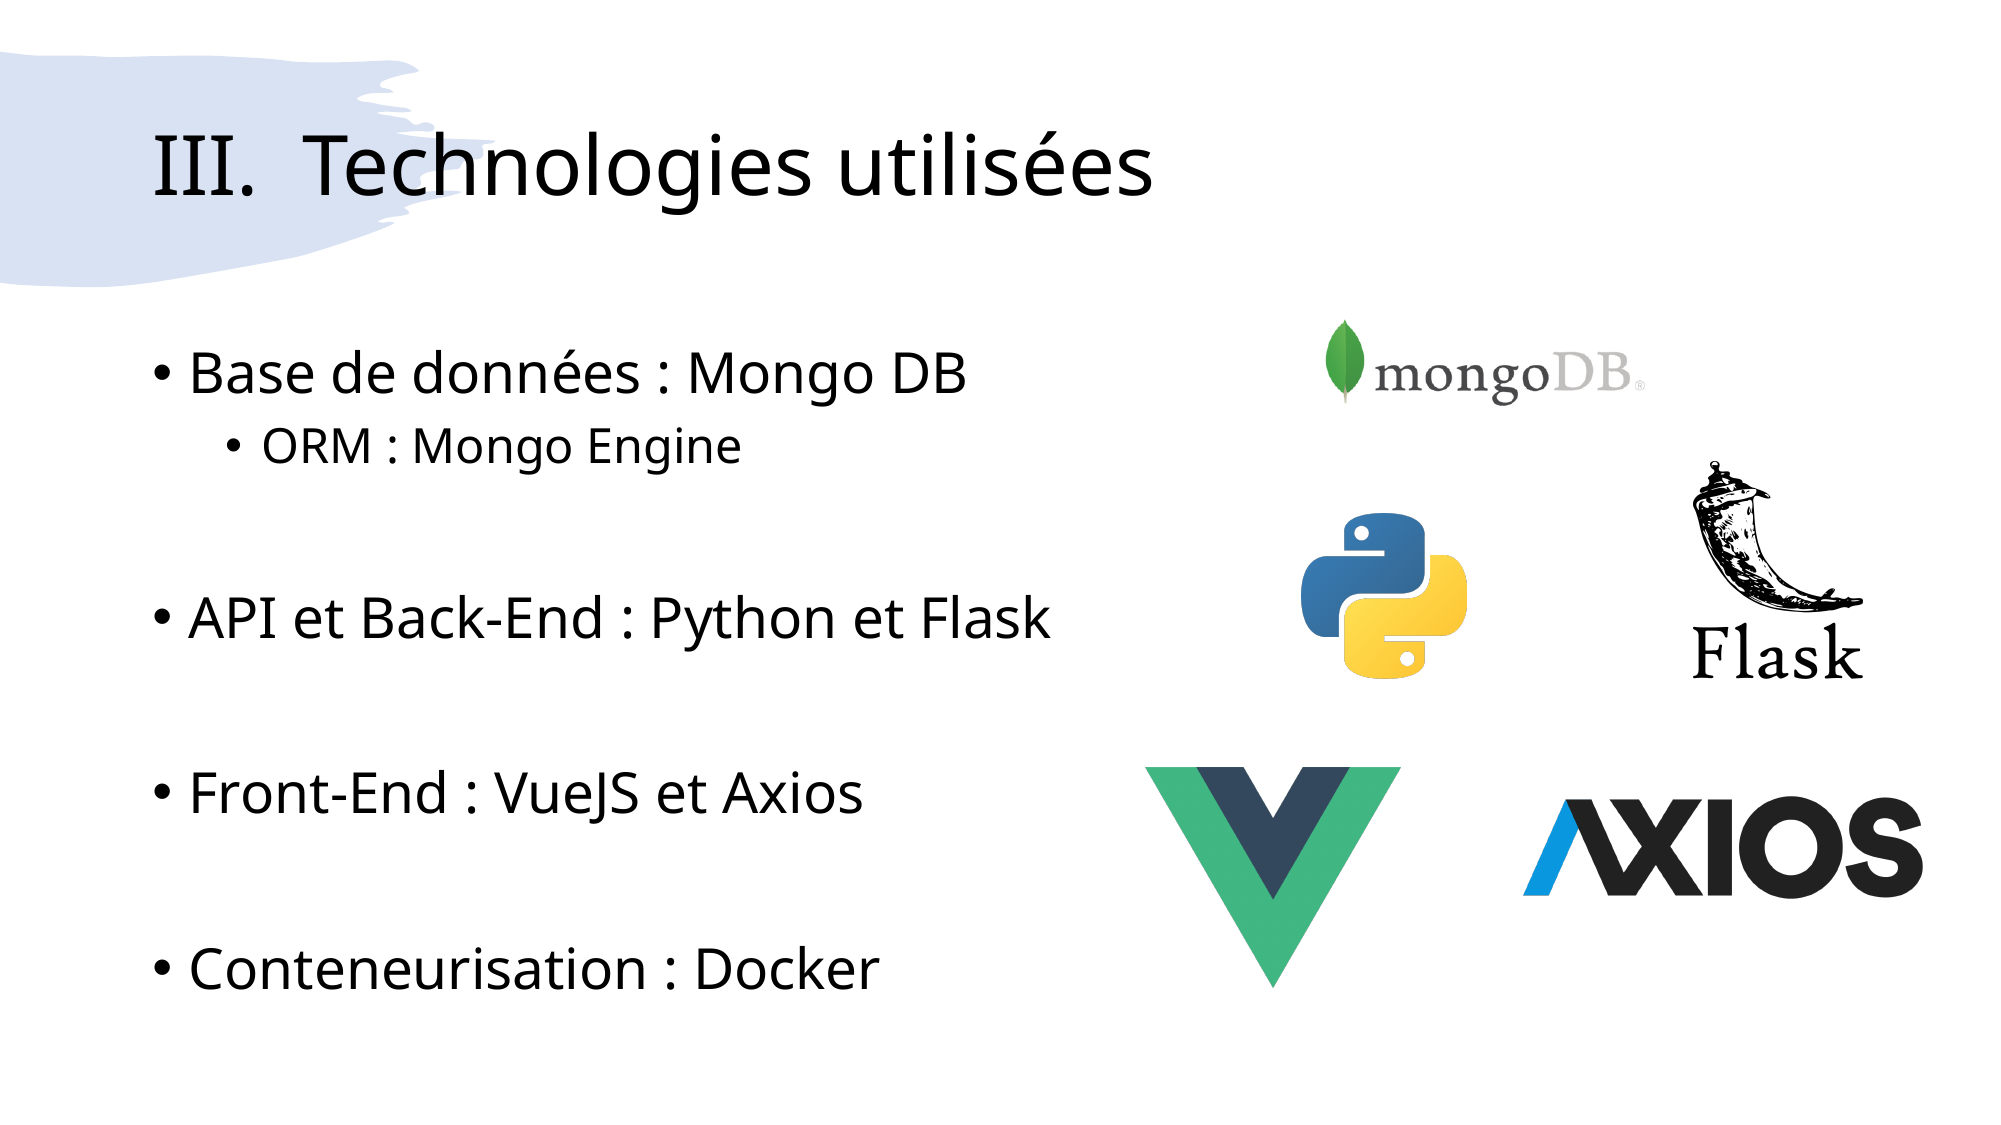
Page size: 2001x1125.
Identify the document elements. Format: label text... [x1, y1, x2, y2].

picture [1145, 767, 1401, 988]
picture [1246, 237, 1863, 679]
list Base de données : Mongo DB ORM : Mongo Engine API et Back-End : Python et Flask Front-End : VueJS et Axios Conteneurisation : Docker [137, 329, 1863, 1013]
picture [1523, 796, 1923, 901]
picture [1301, 513, 1467, 680]
title III. Technologies utilisées [137, 59, 1863, 278]
